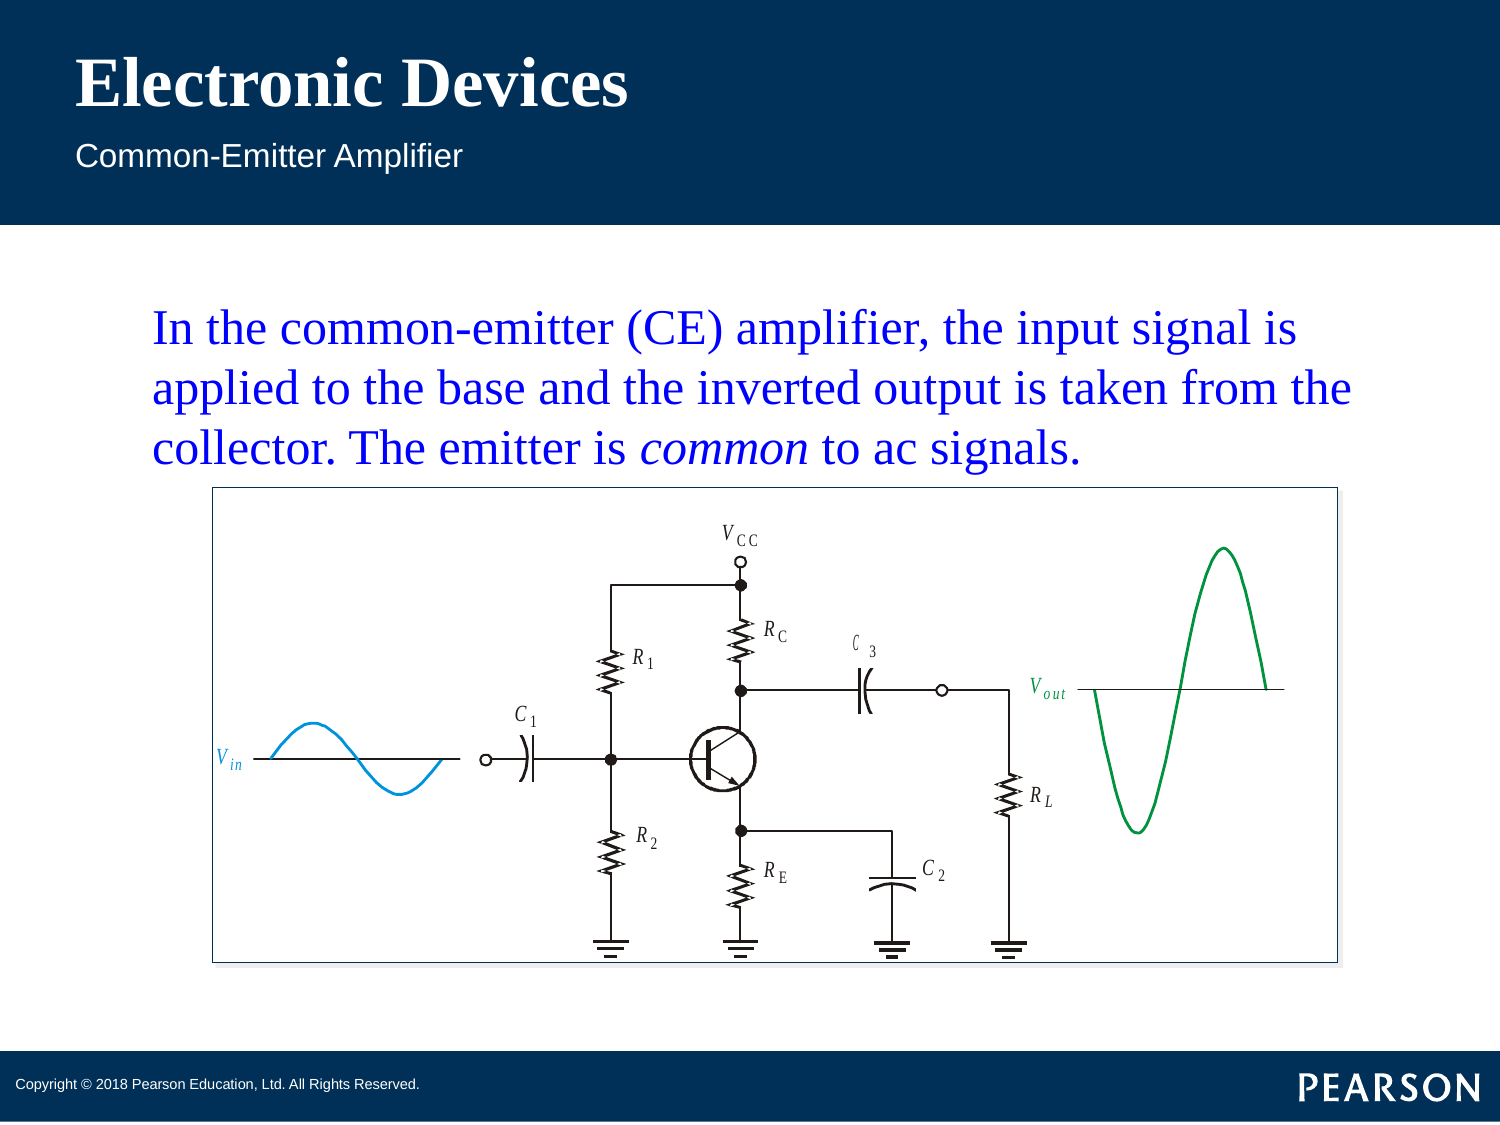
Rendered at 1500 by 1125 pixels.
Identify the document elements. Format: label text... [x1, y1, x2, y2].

text_box [212, 487, 1338, 963]
text_box In the common-emitter (CE) amplifier, the input signal is applied to the base and the inverted output is taken from the collector. The emitter is common to ac signals. [137, 287, 1413, 483]
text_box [212, 521, 1288, 963]
title Electronic Devices [75, 35, 1425, 133]
list Common-Emitter Amplifier [75, 133, 1425, 200]
